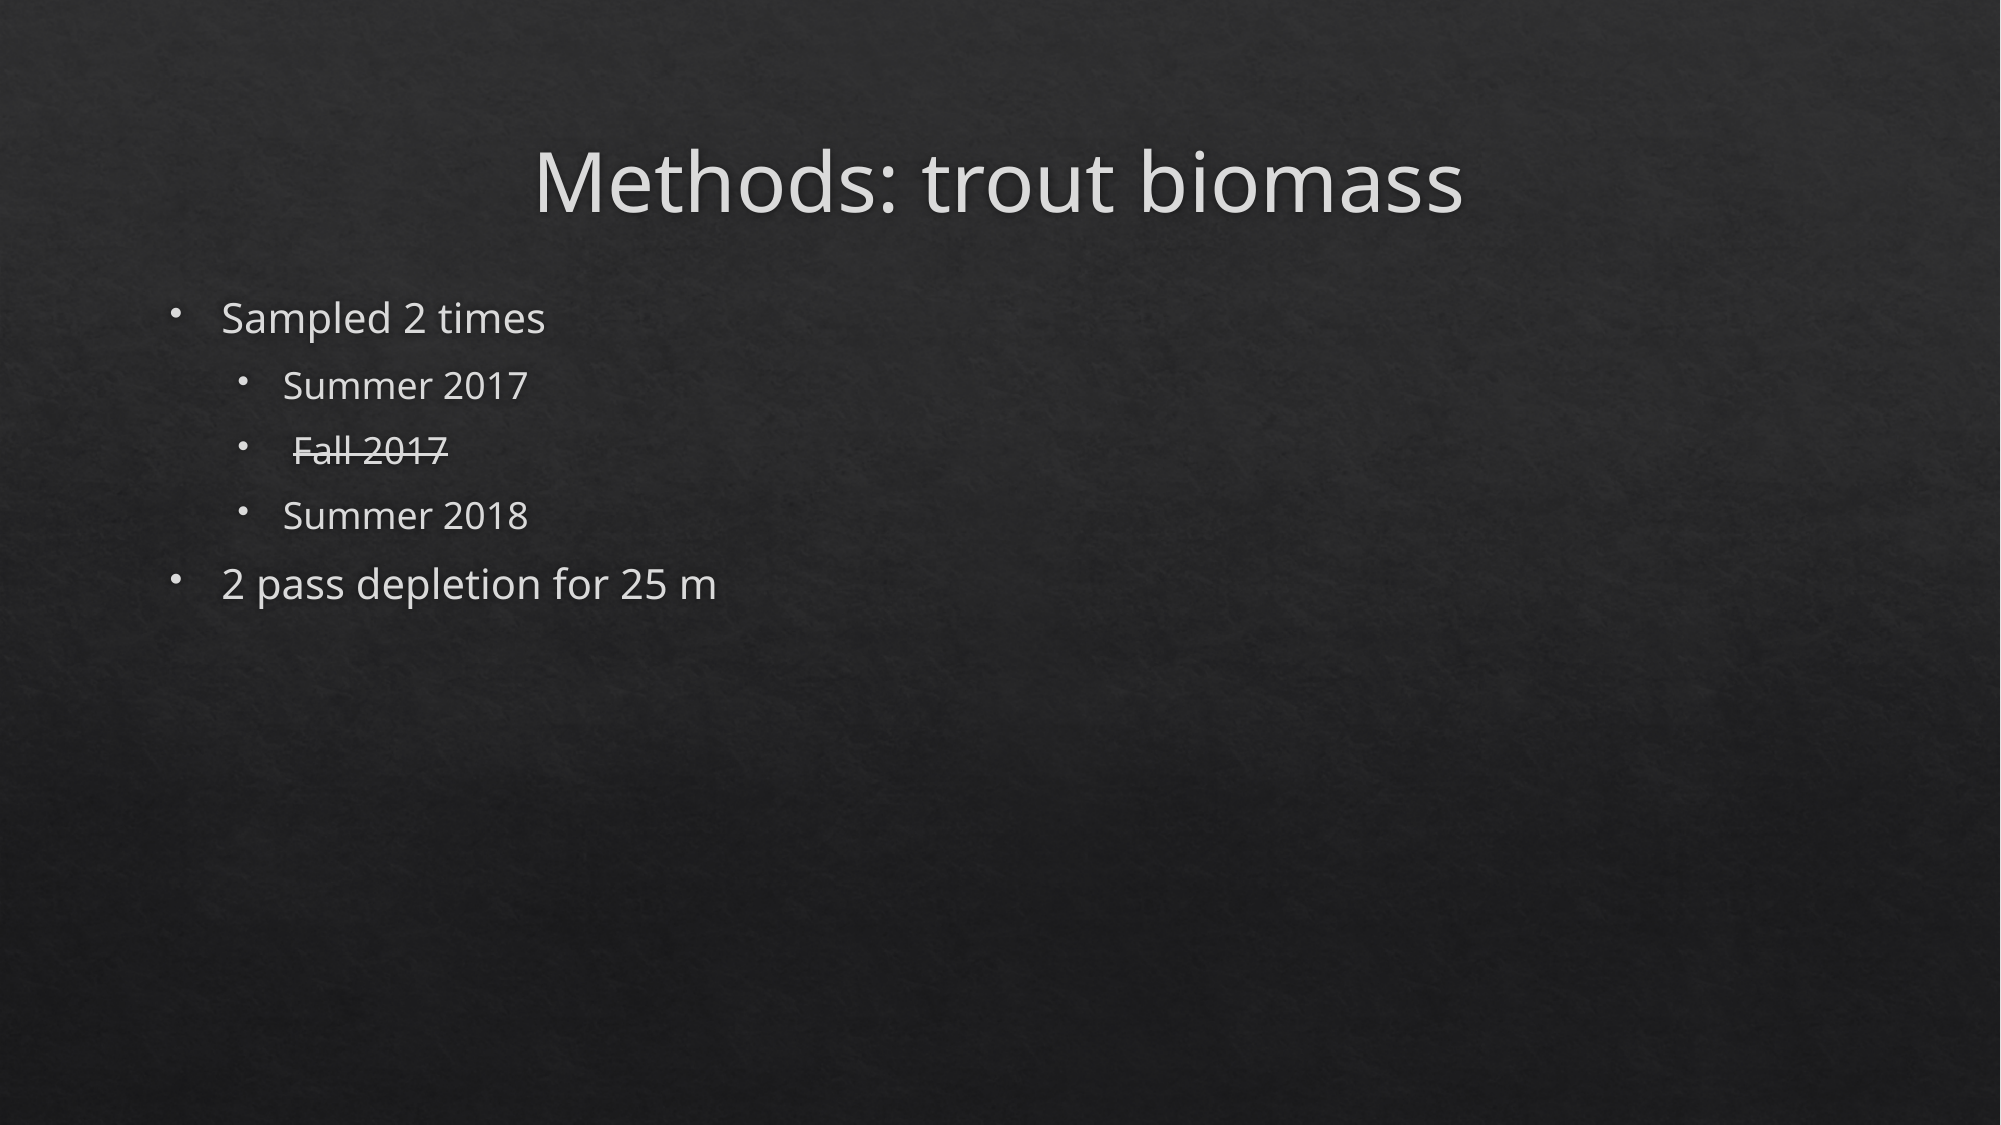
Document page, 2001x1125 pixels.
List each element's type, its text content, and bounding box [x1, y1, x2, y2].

list Sampled 2 times Summer 2017 Fall 2017 Summer 2018 2 pass depletion for 25 m [149, 284, 1849, 950]
title Methods: trout biomass [149, 99, 1849, 260]
